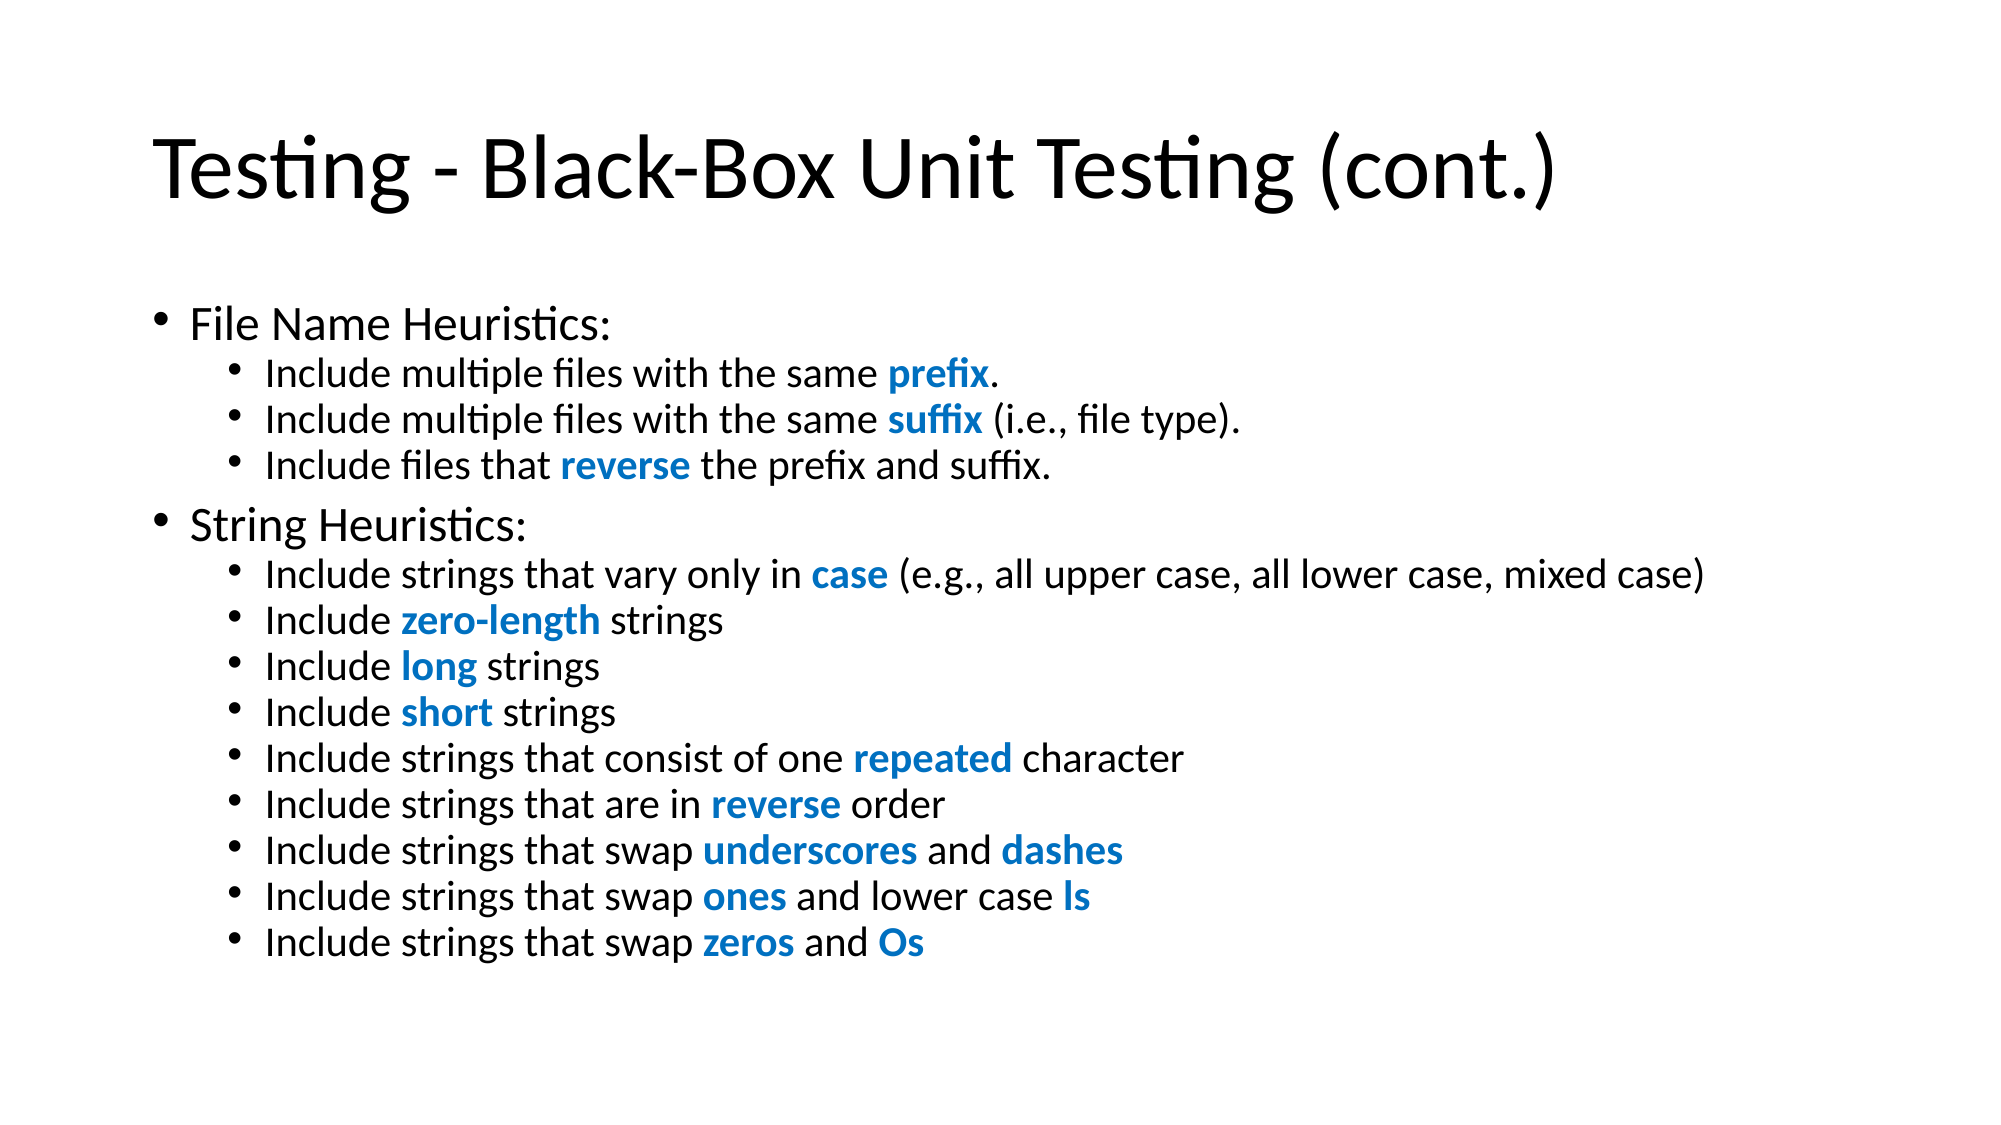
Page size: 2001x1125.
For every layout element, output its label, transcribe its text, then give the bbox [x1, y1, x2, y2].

title Testing - Black-Box Unit Testing (cont.) [137, 59, 1863, 278]
list File Name Heuristics: Include multiple files with the same prefix. Include multiple files with the same suffix (i.e., file type). Include files that reverse the prefix and suffix. String Heuristics: Include strings that vary only in case (e.g., all upper case, all lower case, mixed case) Include zero-length strings Include long strings Include short strings Include strings that consist of one repeated character Include strings that are in reverse order Include strings that swap underscores and dashes Include strings that swap ones and lower case ls Include strings that swap zeros and Os [137, 299, 1863, 1014]
